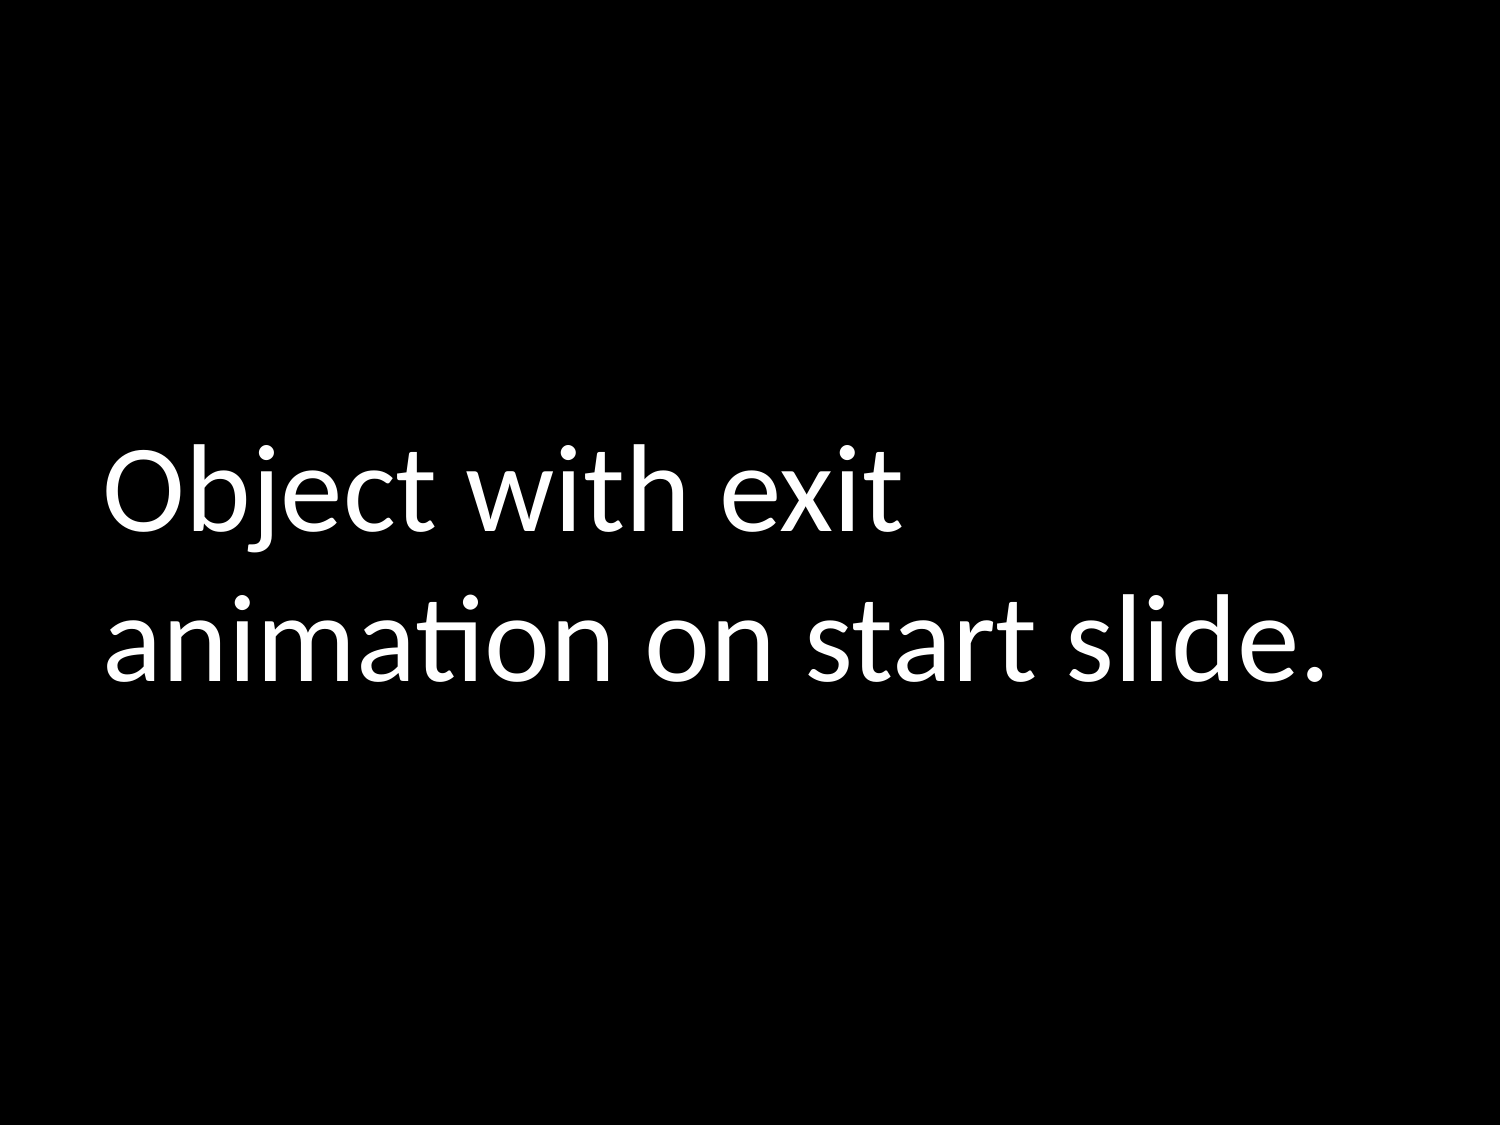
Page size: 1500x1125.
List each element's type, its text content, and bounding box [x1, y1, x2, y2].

title Object with exit animation on start slide. [87, 462, 1438, 650]
